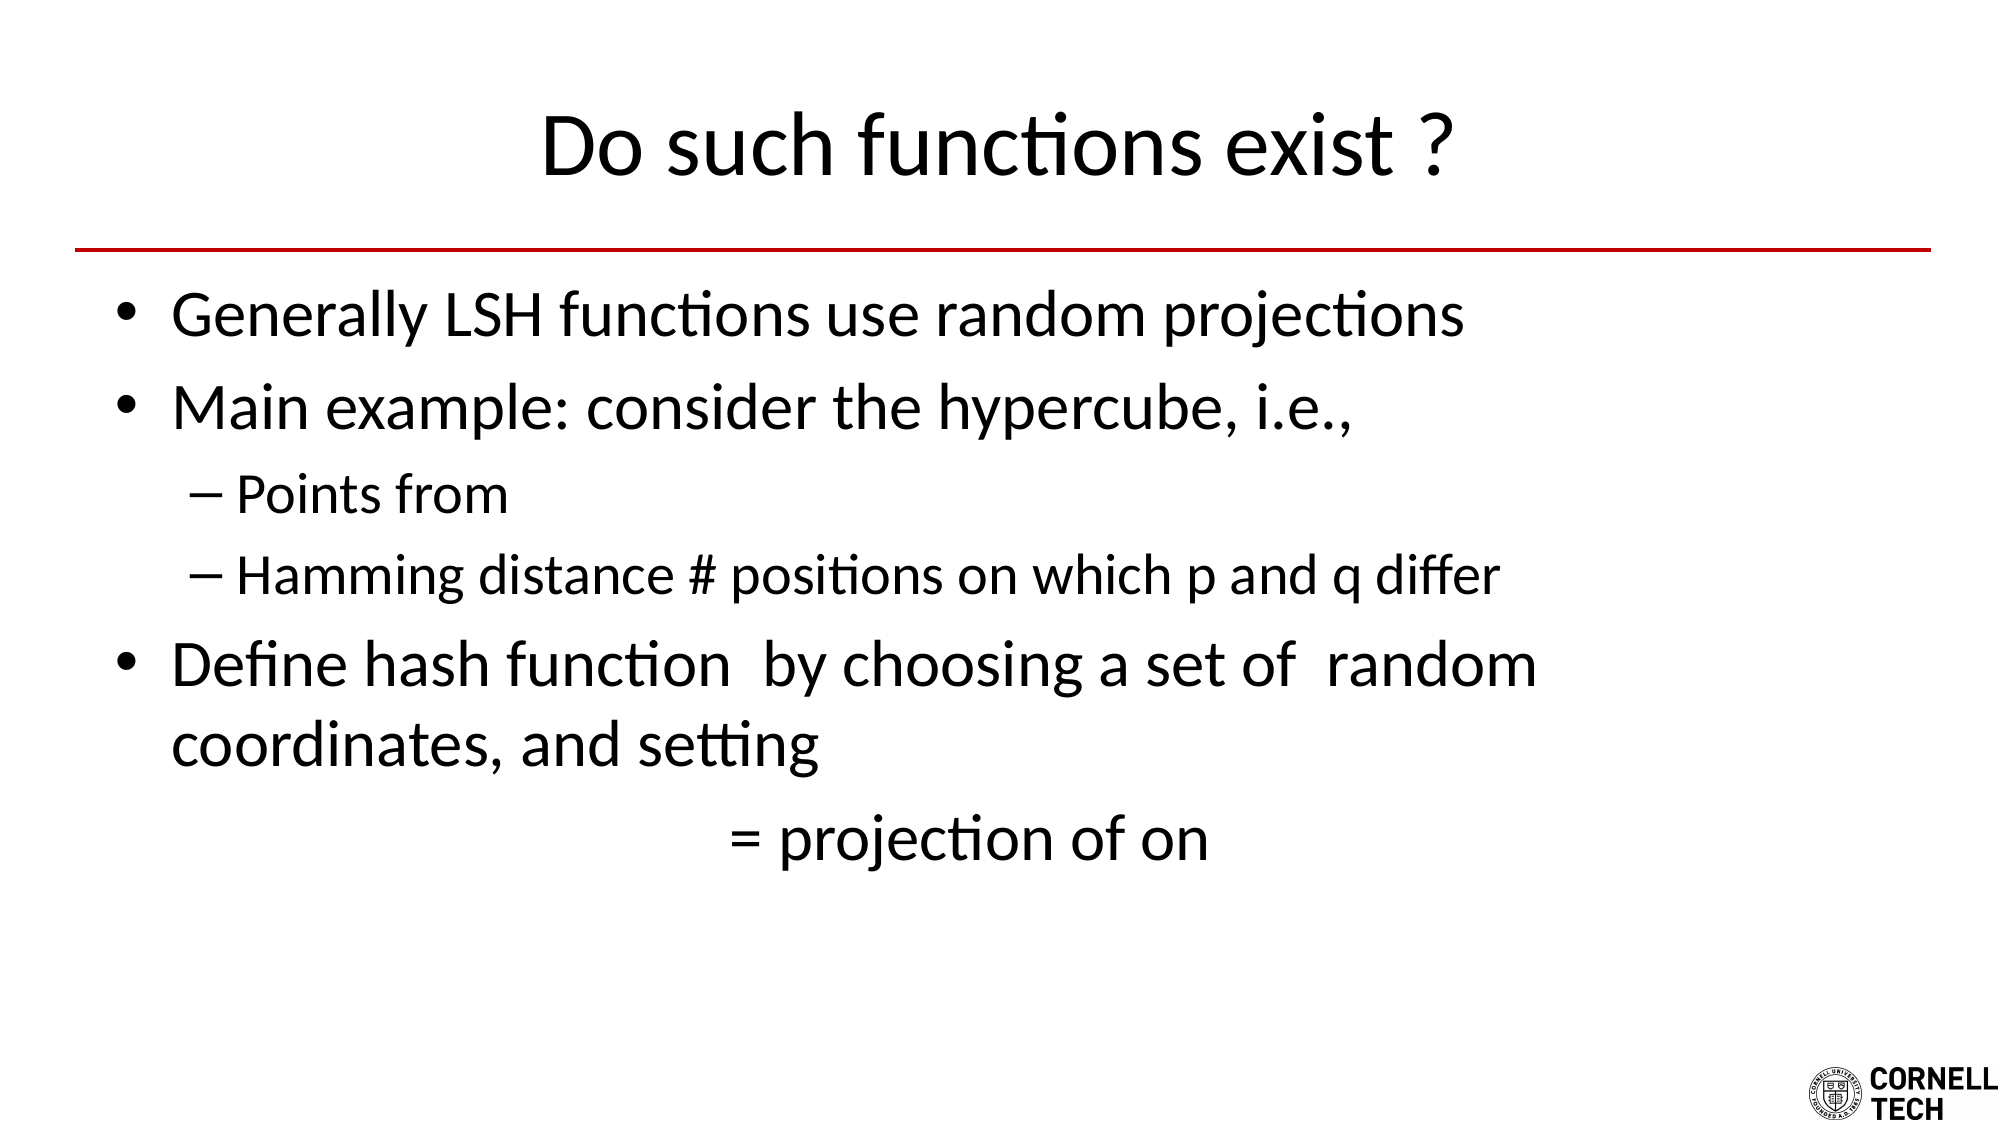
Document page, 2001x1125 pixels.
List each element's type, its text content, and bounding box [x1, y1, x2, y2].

title Do such functions exist ? [99, 45, 1900, 233]
picture [1809, 1067, 1998, 1120]
